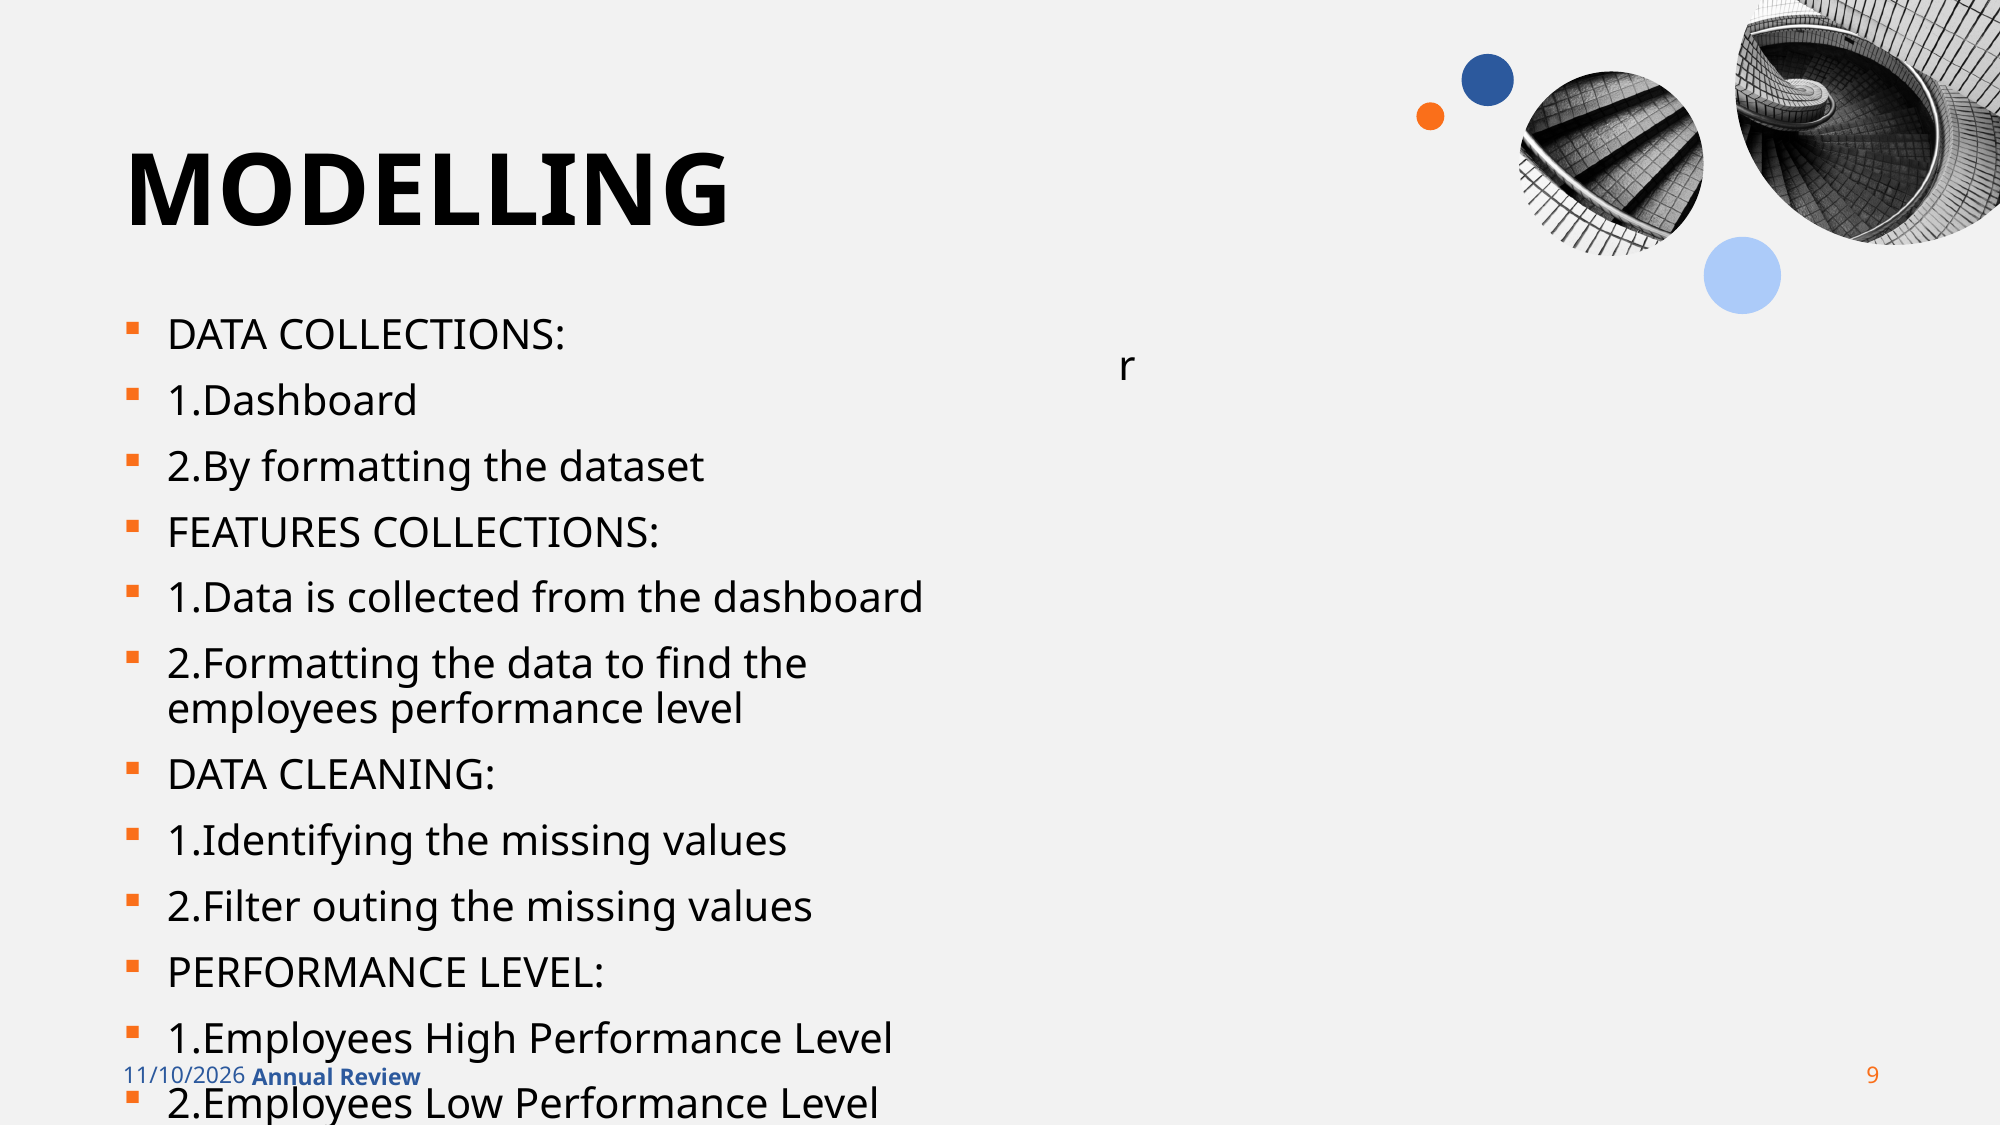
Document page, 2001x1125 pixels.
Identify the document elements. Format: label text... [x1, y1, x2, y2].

title MODELLING [108, 132, 810, 269]
picture [1519, 0, 2000, 256]
list r [1103, 337, 1935, 820]
list DATA COLLECTIONS: 1.Dashboard 2.By formatting the dataset FEATURES COLLECTIONS: 1.Data is collected from the dashboard 2.Formatting the data to find the employees performance level DATA CLEANING: 1.Identifying the missing values 2.Filter outing the missing values PERFORMANCE LEVEL: 1.Employees High Performance Level 2.Employees Low Performance Level SUMMARY: 1.Categories the performance level of the employ [108, 306, 940, 921]
